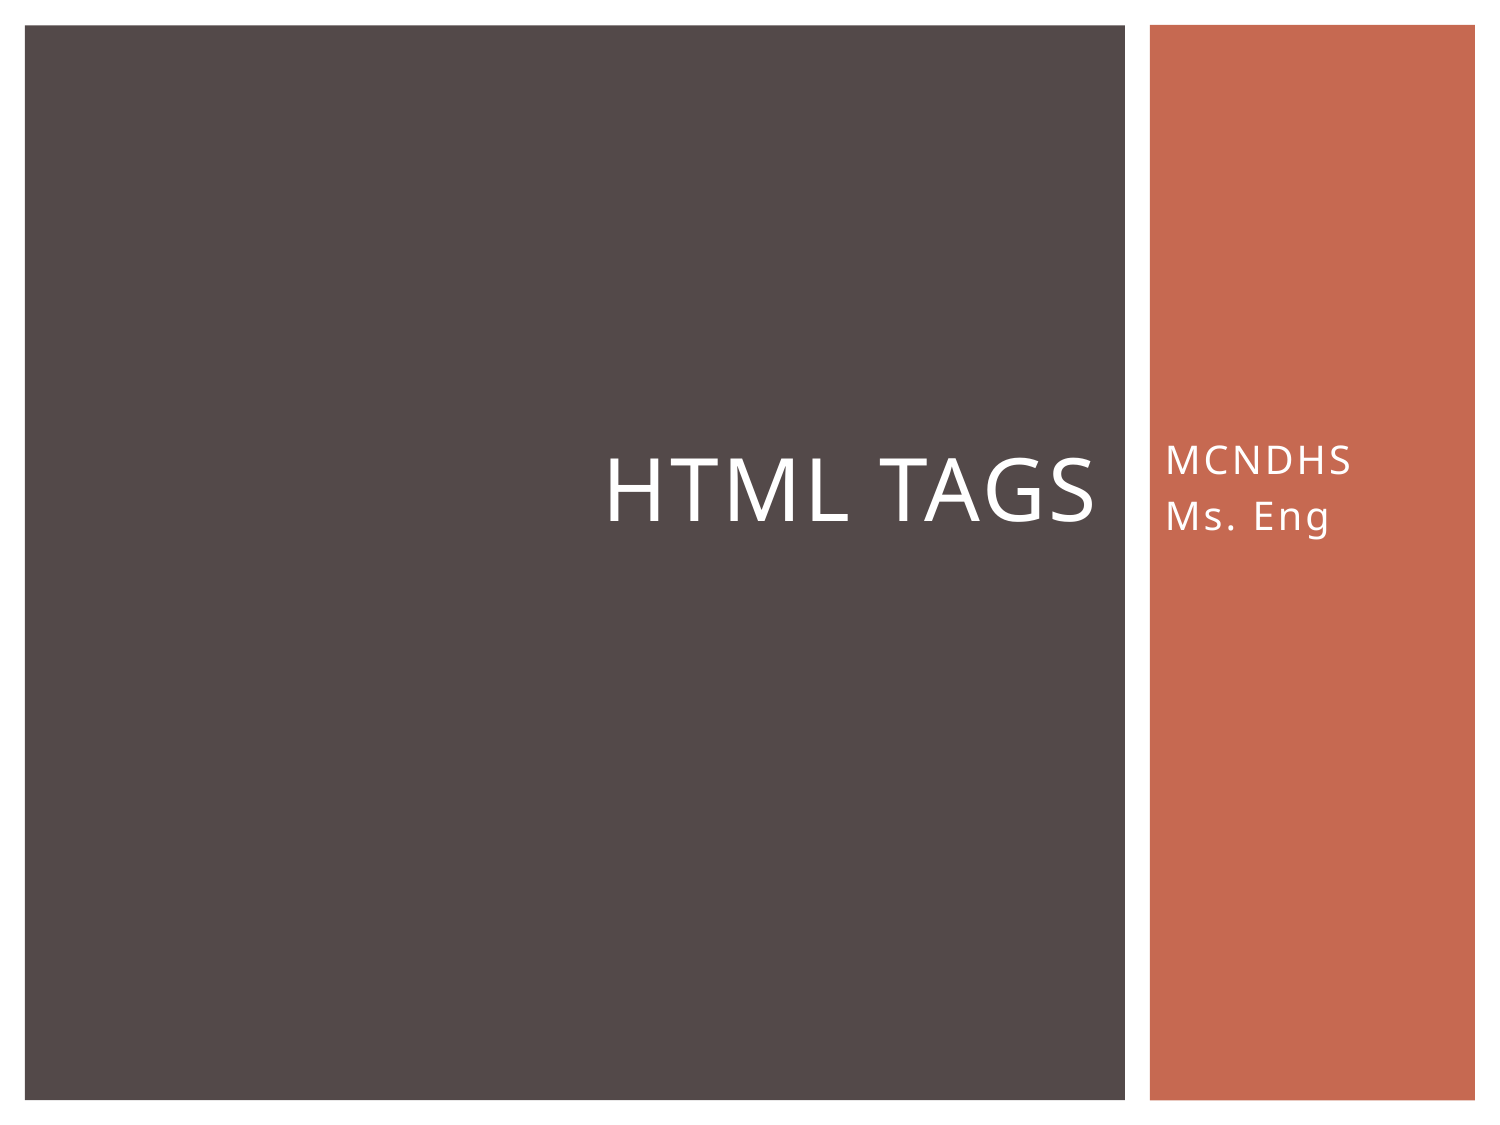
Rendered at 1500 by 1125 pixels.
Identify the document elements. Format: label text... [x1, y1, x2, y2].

subtitle MCNDHS Ms. Eng [1149, 336, 1475, 637]
title html tags [75, 336, 1113, 637]
